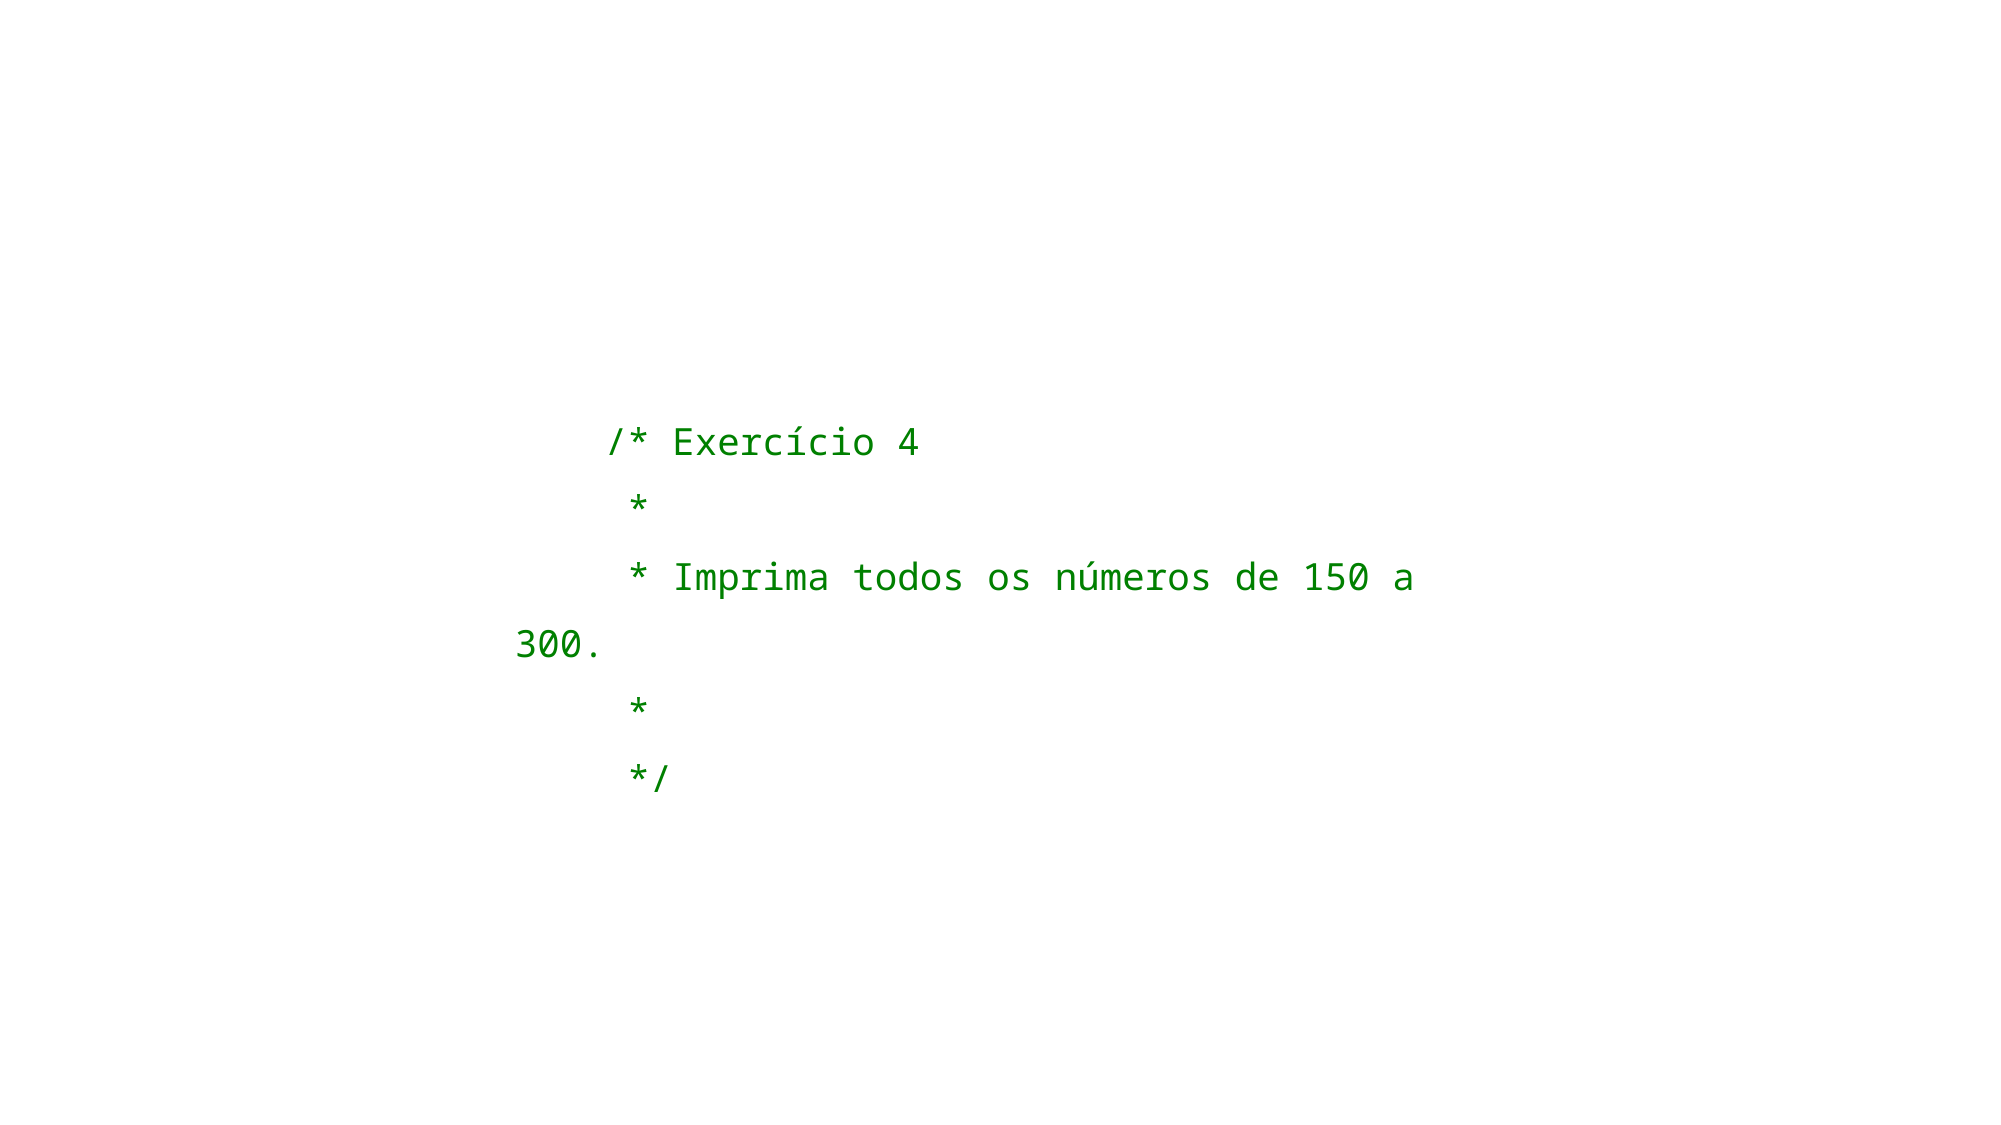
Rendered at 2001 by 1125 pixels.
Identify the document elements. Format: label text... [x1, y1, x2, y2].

text_box /* Exercício 4 * * Imprima todos os números de 150 a 300. * */ [500, 387, 1500, 808]
